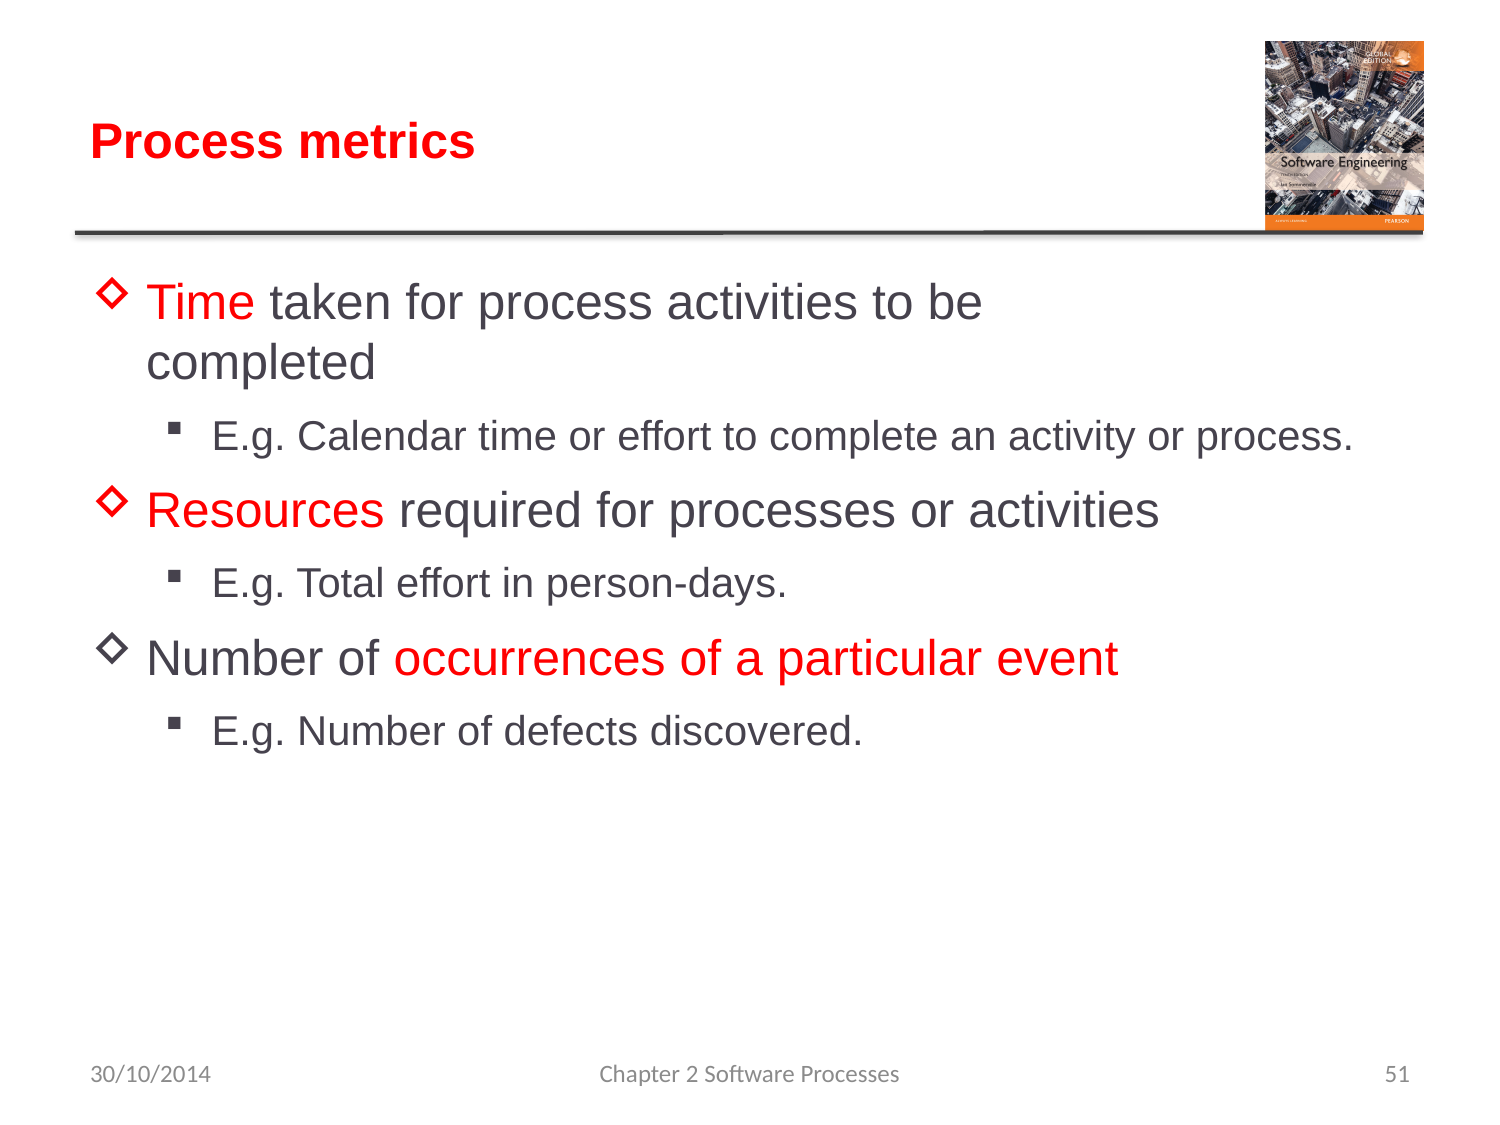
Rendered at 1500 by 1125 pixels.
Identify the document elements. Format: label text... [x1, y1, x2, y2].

list Time taken for process activities to be completed E.g. Calendar time or effort to complete an activity or process. Resources required for processes or activities E.g. Total effort in person-days. Number of occurrences of a particular event E.g. Number of defects discovered. [75, 262, 1425, 1005]
slide_number 51 [1074, 1042, 1425, 1103]
title Process metrics [74, 44, 1272, 233]
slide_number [75, 1042, 425, 1103]
footer Chapter 2 Software Processes [512, 1042, 988, 1103]
picture [1265, 41, 1424, 231]
